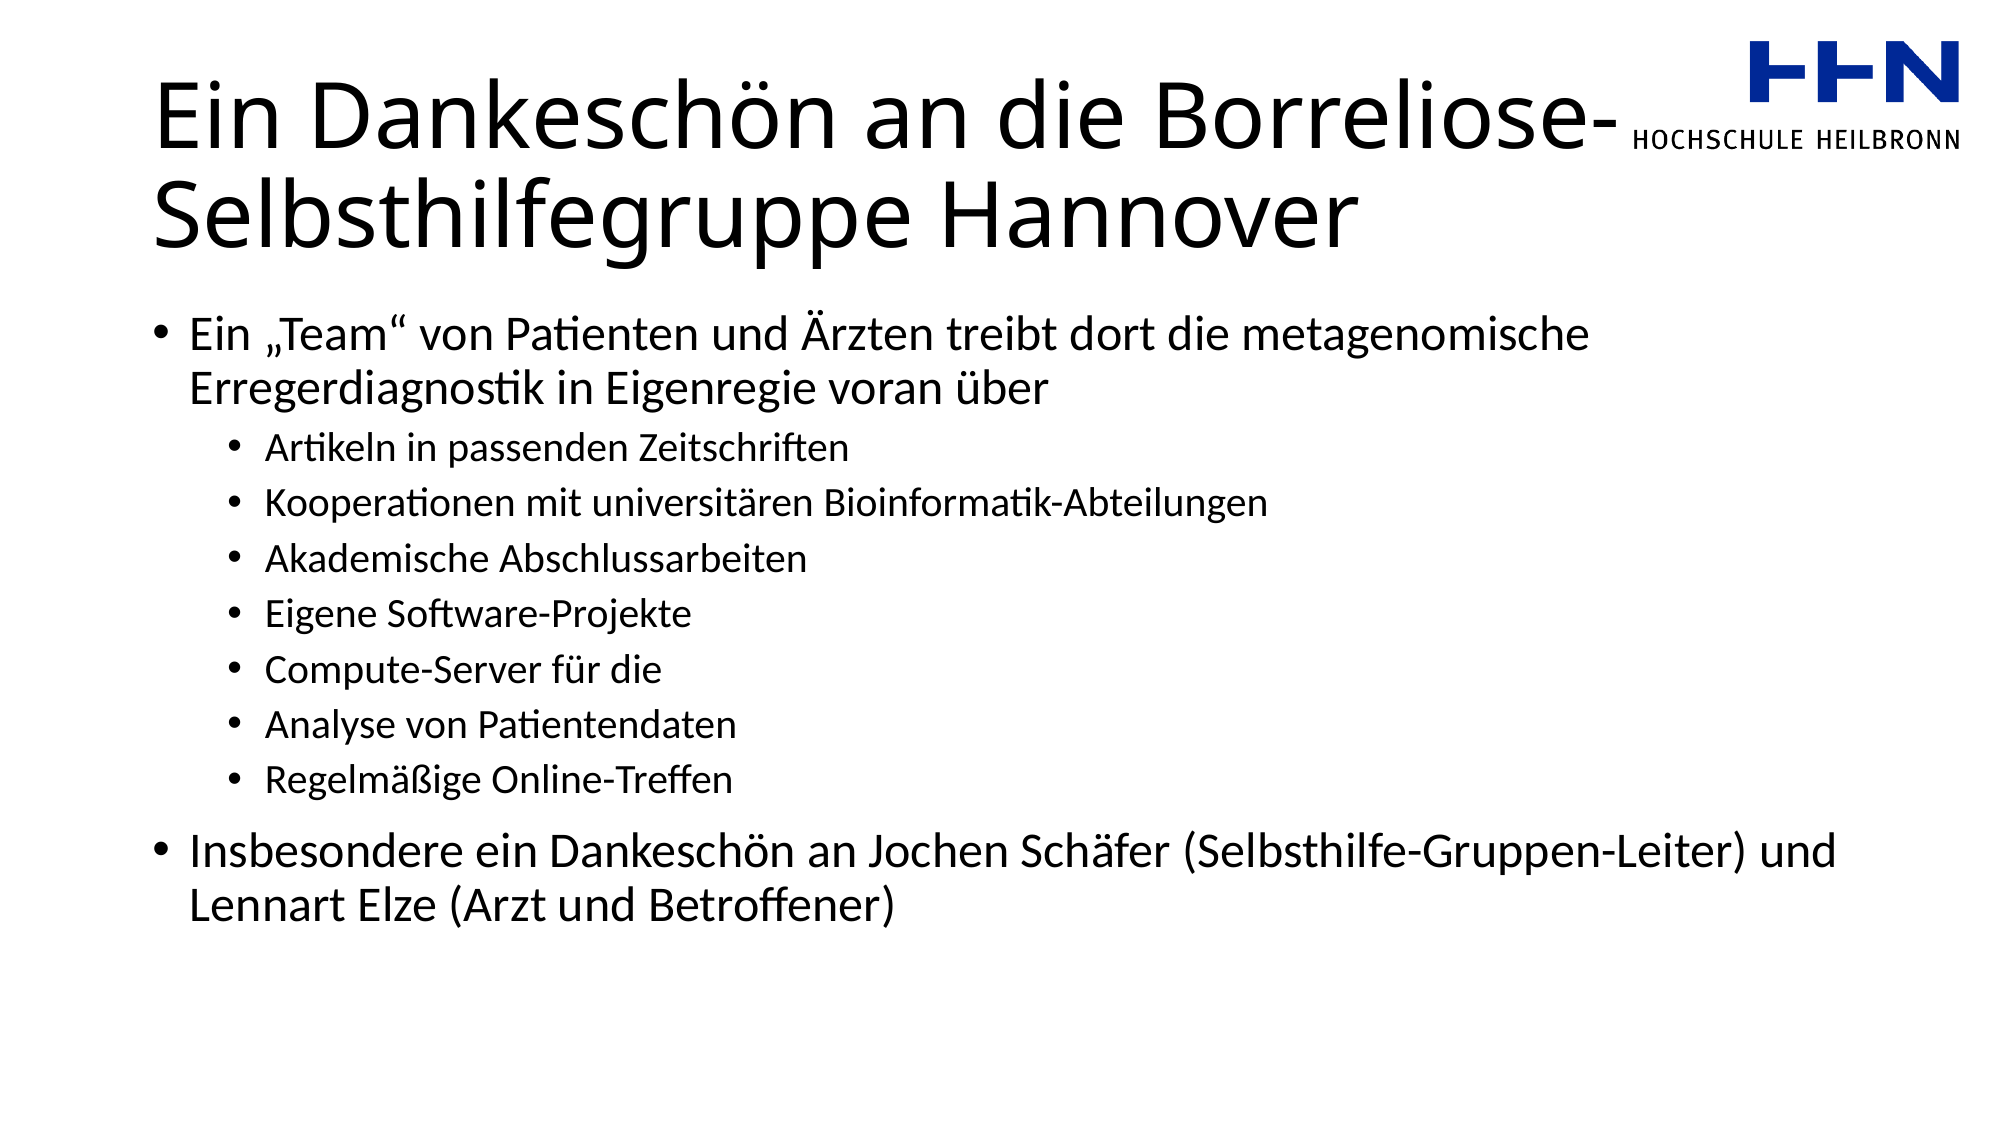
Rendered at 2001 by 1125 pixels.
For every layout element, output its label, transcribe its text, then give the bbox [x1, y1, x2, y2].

picture [1591, 0, 2000, 191]
title Ein Dankeschön an die Borreliose-Selbsthilfegruppe Hannover [137, 59, 1863, 278]
list Ein „Team“ von Patienten und Ärzten treibt dort die metagenomische Erregerdiagnostik in Eigenregie voran über Artikeln in passenden Zeitschriften Kooperationen mit universitären Bioinformatik-Abteilungen Akademische Abschlussarbeiten Eigene Software-Projekte Compute-Server für die Analyse von Patientendaten Regelmäßige Online-Treffen Insbesondere ein Dankeschön an Jochen Schäfer (Selbsthilfe-Gruppen-Leiter) und Lennart Elze (Arzt und Betroffener) [137, 299, 1863, 1014]
